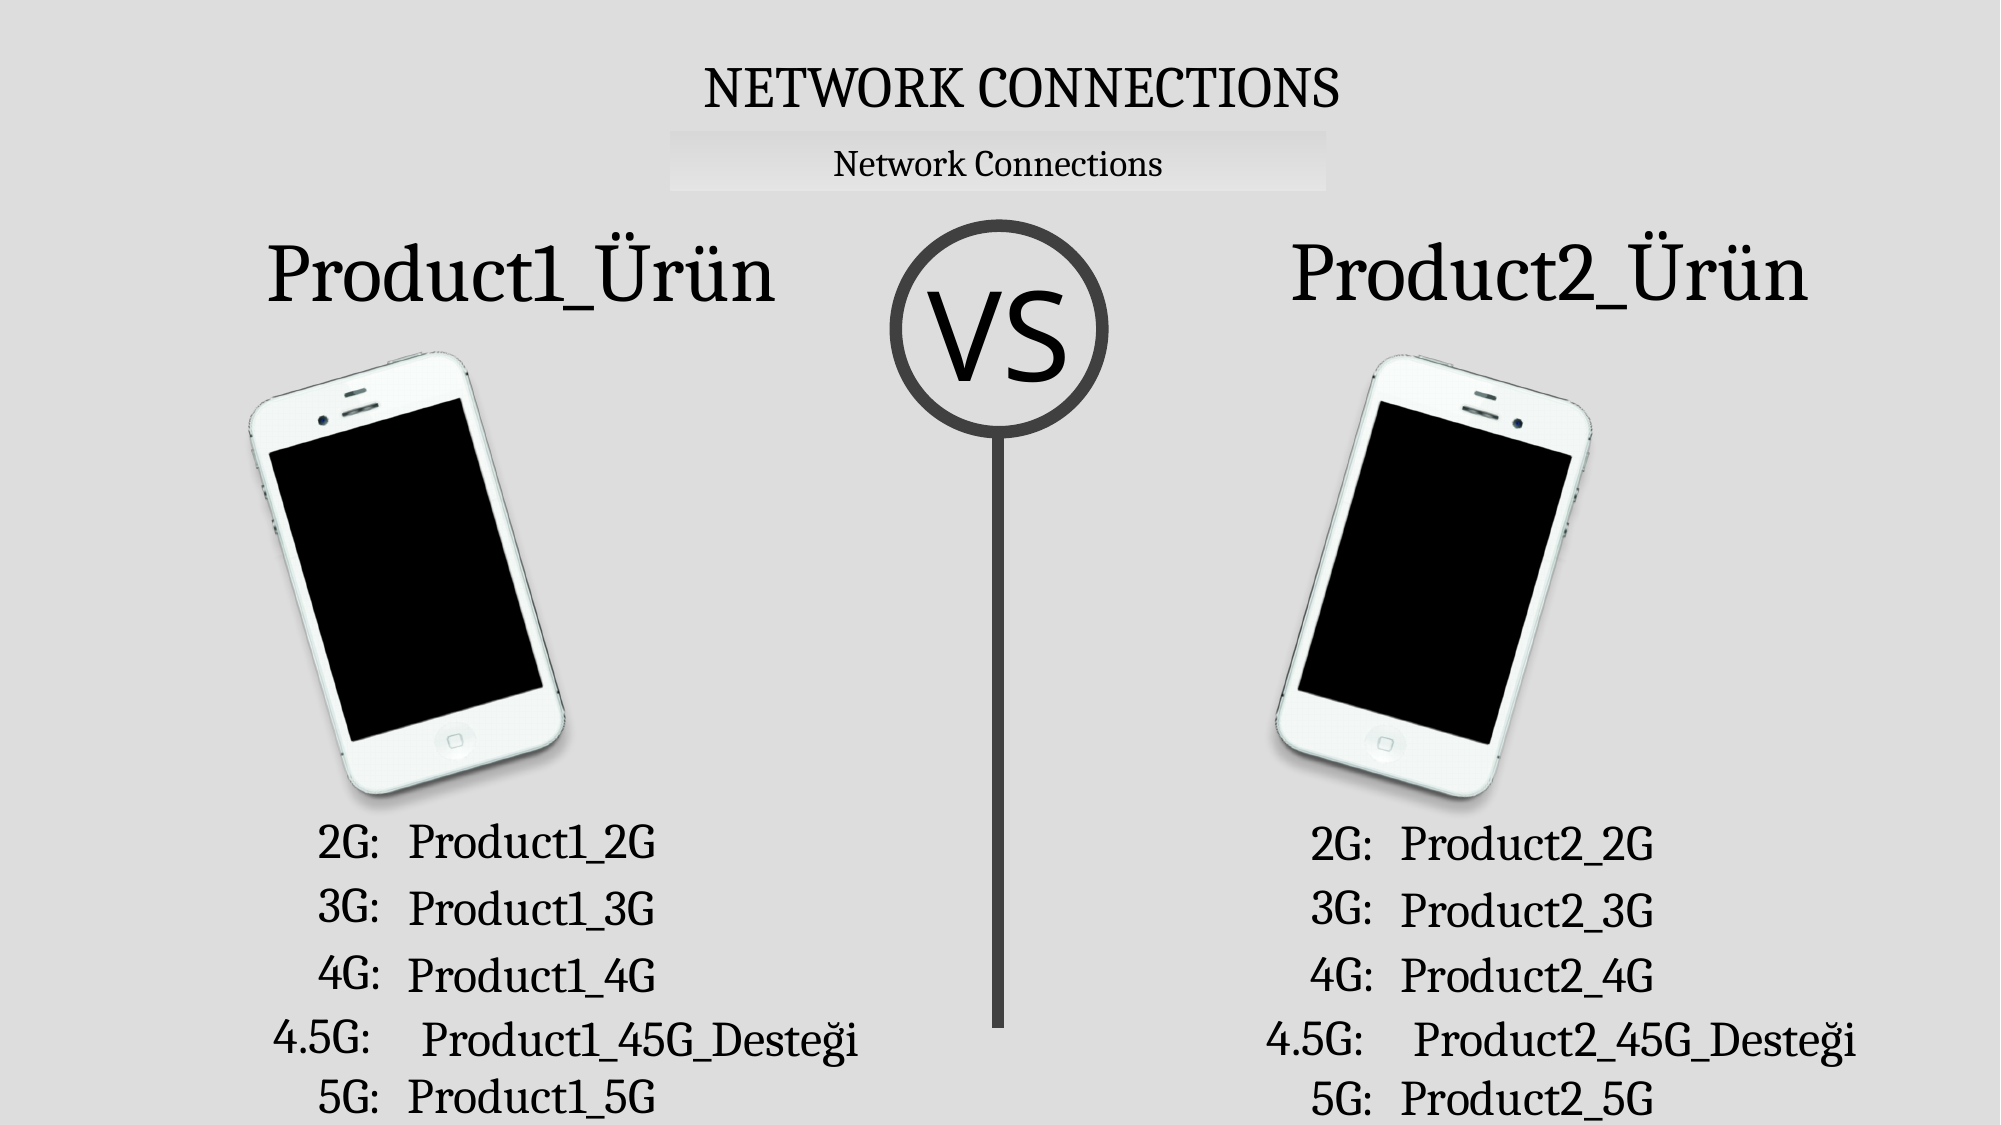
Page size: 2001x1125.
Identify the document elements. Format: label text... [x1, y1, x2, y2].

text_box 5G: [1296, 1058, 1391, 1125]
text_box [895, 225, 1103, 829]
text_box Product2_45G_Desteği [1433, 998, 1872, 1074]
text_box Product2_5G [1391, 1057, 1669, 1125]
text_box Product1_4G [398, 934, 671, 998]
text_box 2G: [303, 816, 398, 876]
text_box Product1_2G [398, 800, 671, 876]
text_box Product1_3G [398, 867, 670, 934]
text_box Product1_45G_Desteği [440, 998, 875, 1074]
text_box 5G: [303, 1056, 398, 1125]
text_box 3G: [304, 864, 398, 931]
picture [210, 326, 611, 816]
text_box 4.5G: [259, 995, 440, 1071]
text_box Product2_4G [1391, 934, 1669, 998]
text_box Product2_Ürün [1275, 209, 1825, 325]
text_box 4G: [303, 931, 398, 995]
text_box 4G: [1296, 933, 1391, 997]
text_box 3G: [1296, 866, 1390, 933]
text_box Product2_2G [1391, 802, 1669, 869]
picture [1229, 325, 1630, 819]
text_box 4.5G: [1252, 997, 1433, 1073]
text_box 2G: [1296, 819, 1391, 878]
text_box NETWORK CONNECTIONS [672, 41, 1372, 127]
text_box Product2_3G [1390, 869, 1669, 934]
text_box Product1_Ürün [251, 210, 792, 326]
text_box Product1_5G [398, 1056, 671, 1125]
text_box Network Connections [670, 131, 1327, 191]
